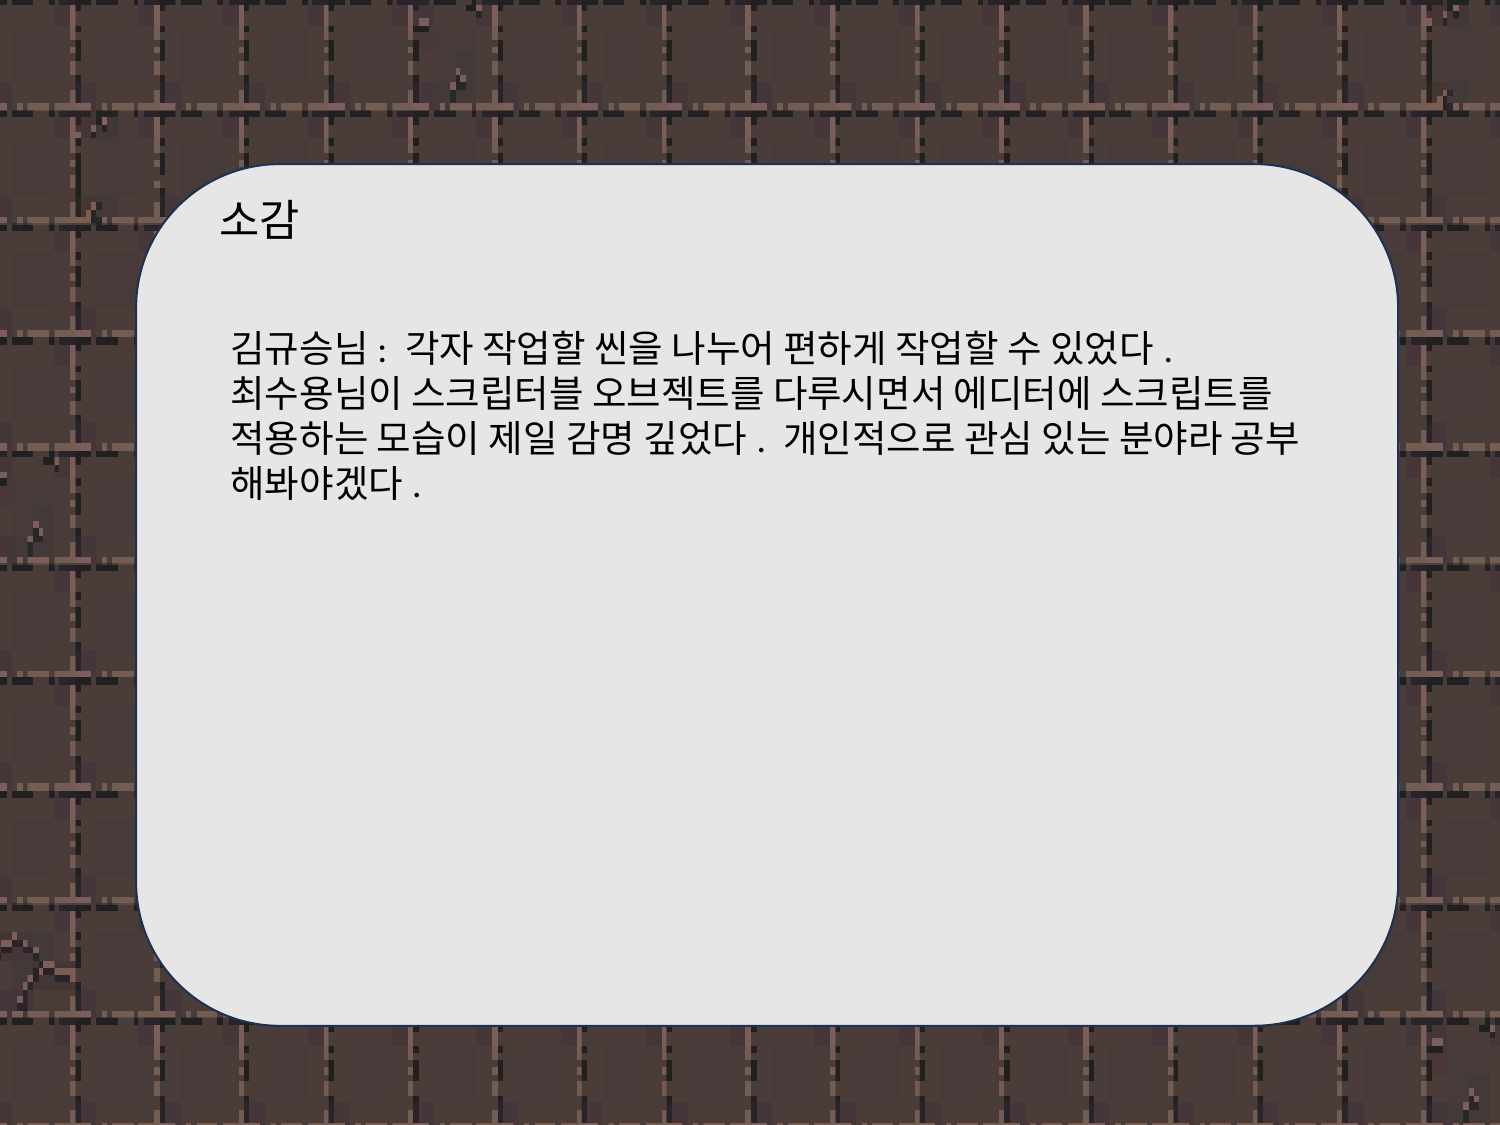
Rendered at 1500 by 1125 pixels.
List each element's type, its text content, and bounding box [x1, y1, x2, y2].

text_box 소감 [207, 186, 1230, 251]
text_box 김규승님: 각자 작업할 씬을 나누어 편하게 작업할 수 있었다. 최수용님이 스크립터블 오브젝트를 다루시면서 에디터에 스크립트를 적용하는 모습이 제일 감명 깊었다. 개인적으로 관심 있는 분야라 공부 해봐야겠다. [215, 317, 1317, 603]
text_box [135, 163, 1400, 1027]
picture [0, 0, 1500, 1125]
